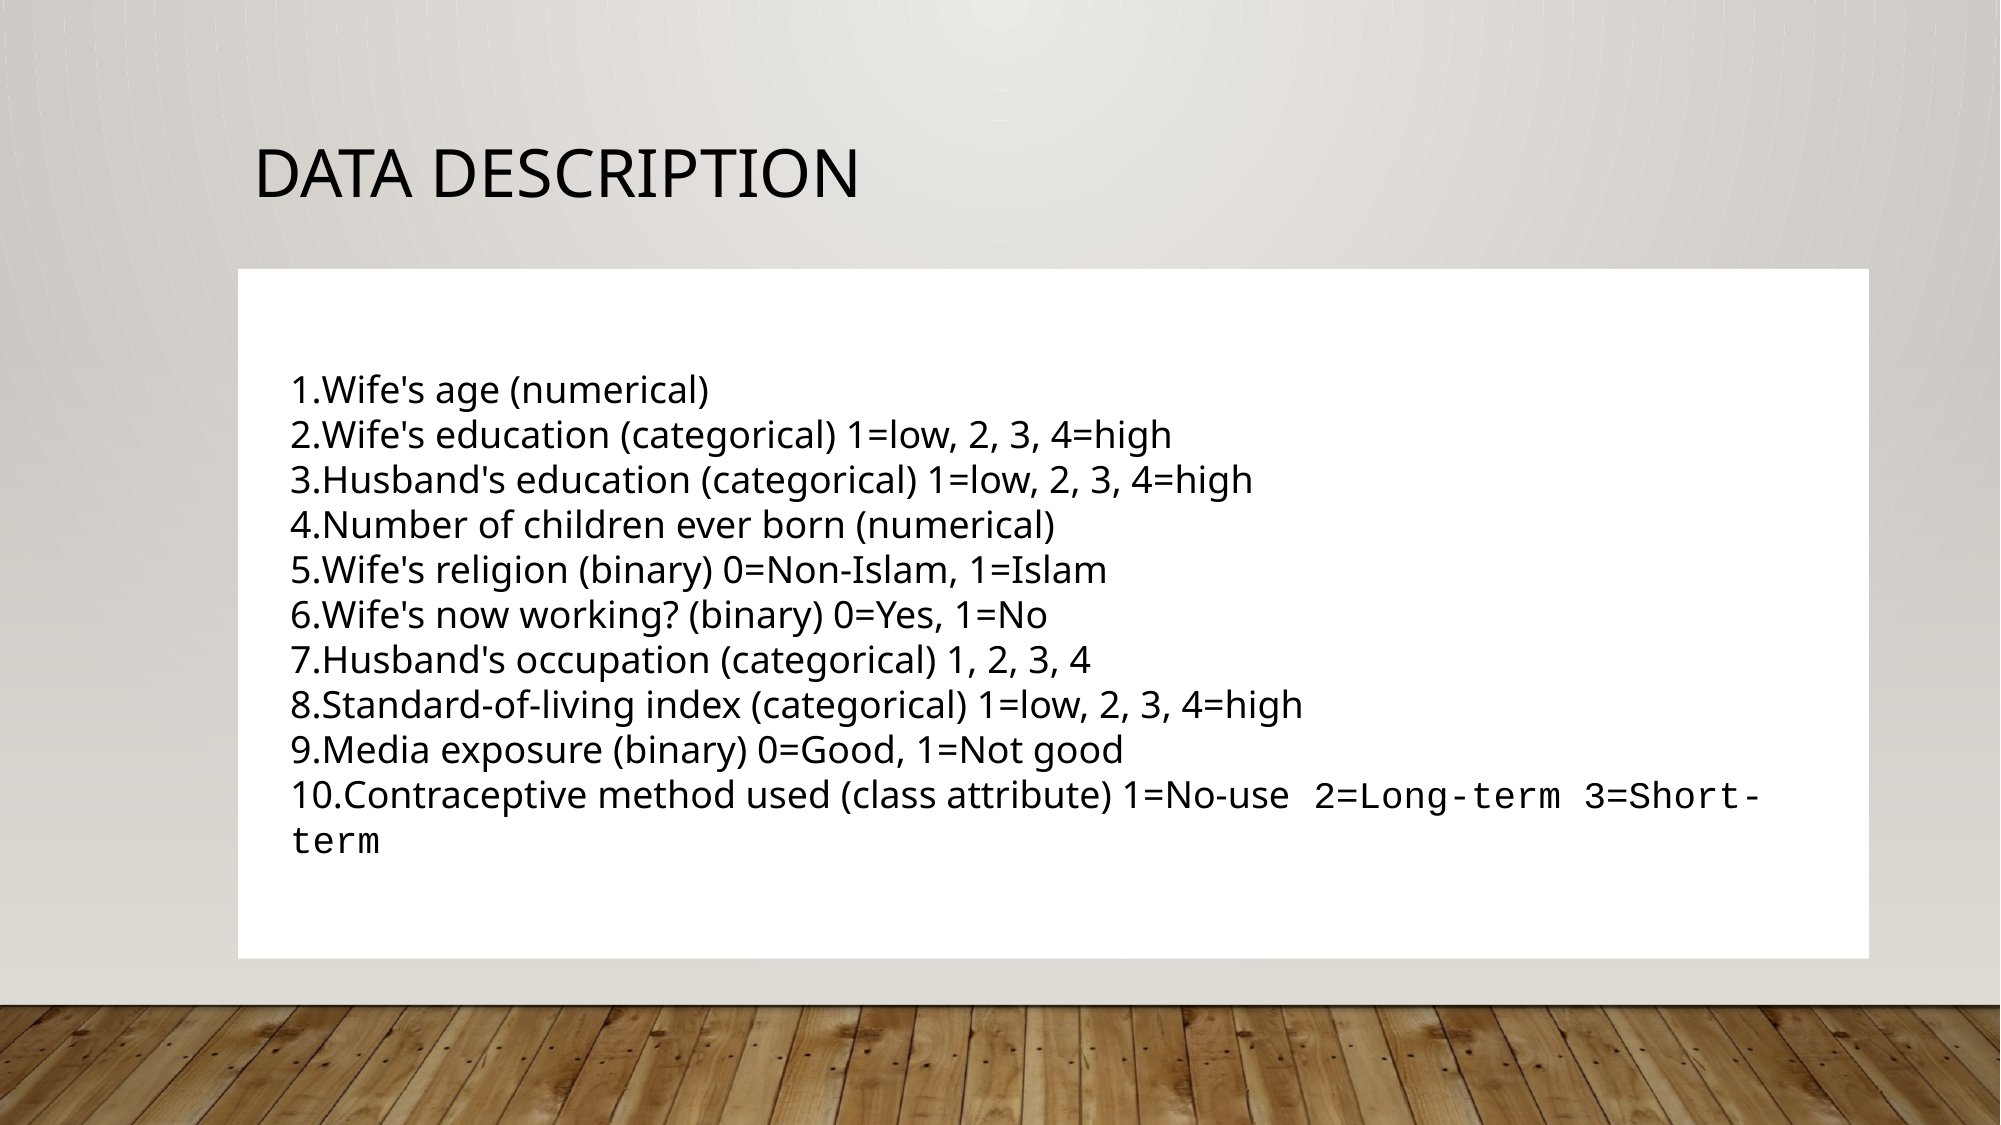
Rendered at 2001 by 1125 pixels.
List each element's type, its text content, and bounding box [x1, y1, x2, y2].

title Data description [238, 131, 1814, 268]
picture [0, 1005, 2000, 1125]
list Wife's age (numerical) Wife's education (categorical) 1=low, 2, 3, 4=high Husband's education (categorical) 1=low, 2, 3, 4=high Number of children ever born (numerical) Wife's religion (binary) 0=Non-Islam, 1=Islam Wife's now working? (binary) 0=Yes, 1=No Husband's occupation (categorical) 1, 2, 3, 4 Standard-of-living index (categorical) 1=low, 2, 3, 4=high Media exposure (binary) 0=Good, 1=Not good Contraceptive method used (class attribute) 1=No-use 2=Long-term 3=Short-term [238, 268, 1869, 959]
